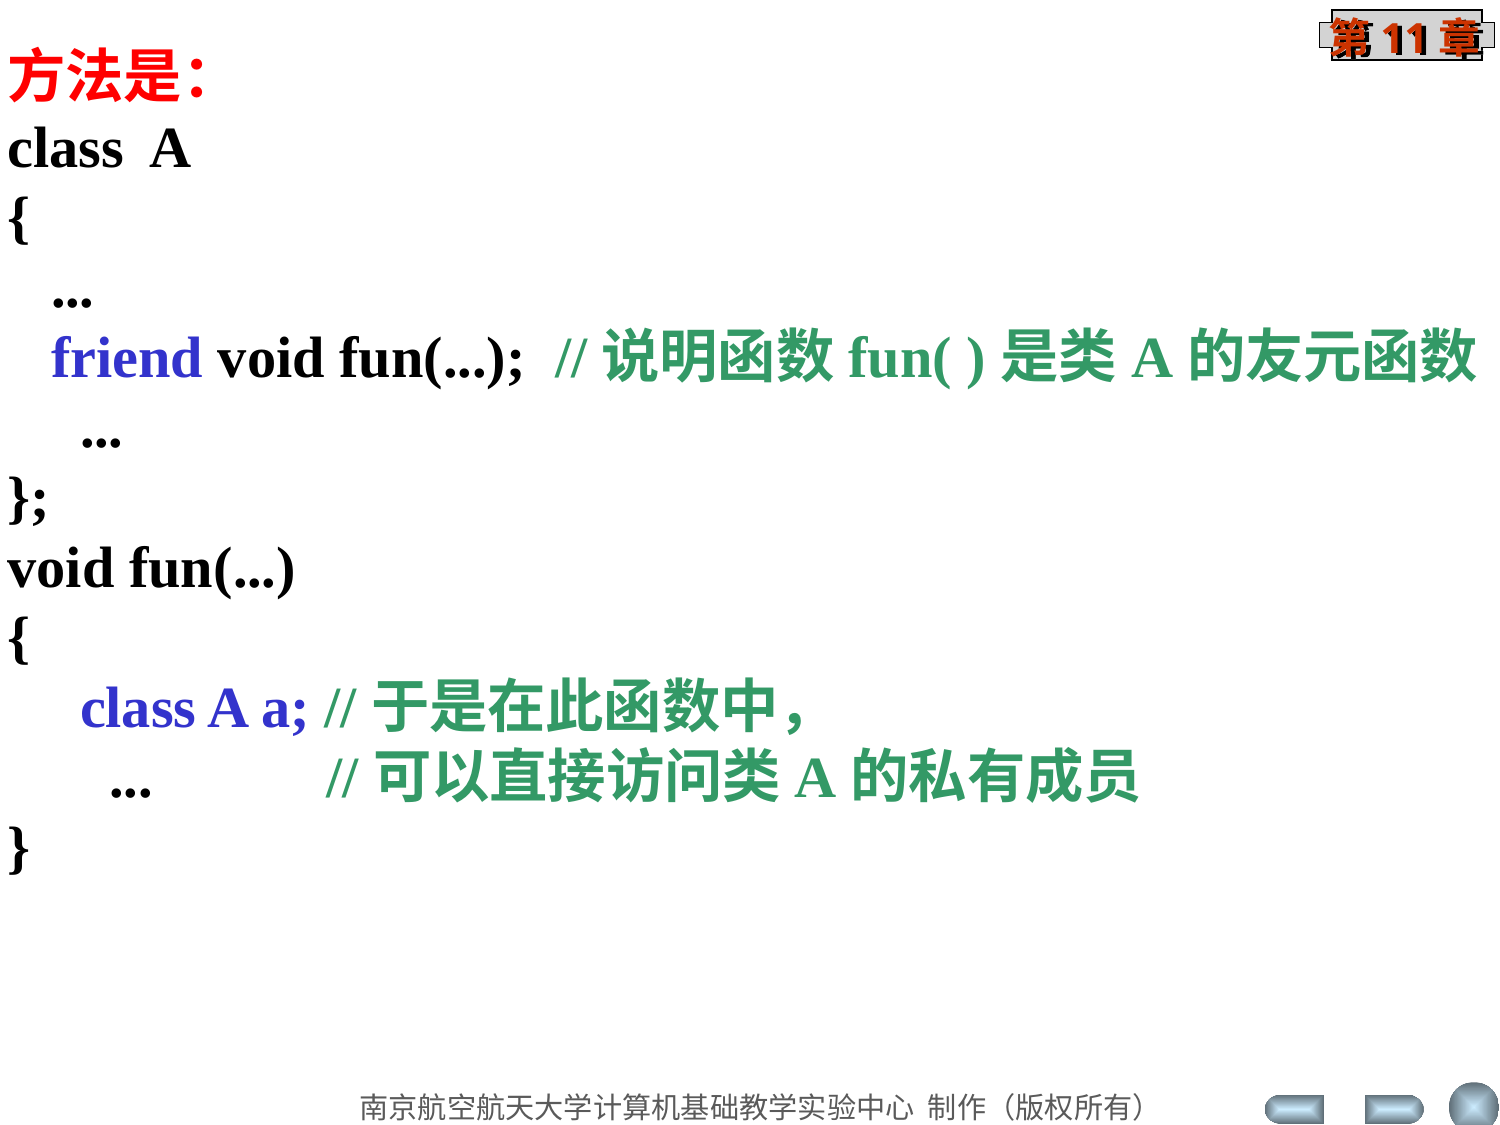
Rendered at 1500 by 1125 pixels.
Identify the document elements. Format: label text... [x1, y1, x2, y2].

text_box 方法是： class A { ... friend void fun(...); //说明函数fun( )是类A的友元函数 ... }; void fun(...) { class A a; //于是在此函数中， ... //可以直接访问类A的私有成员 } [0, 31, 1494, 887]
